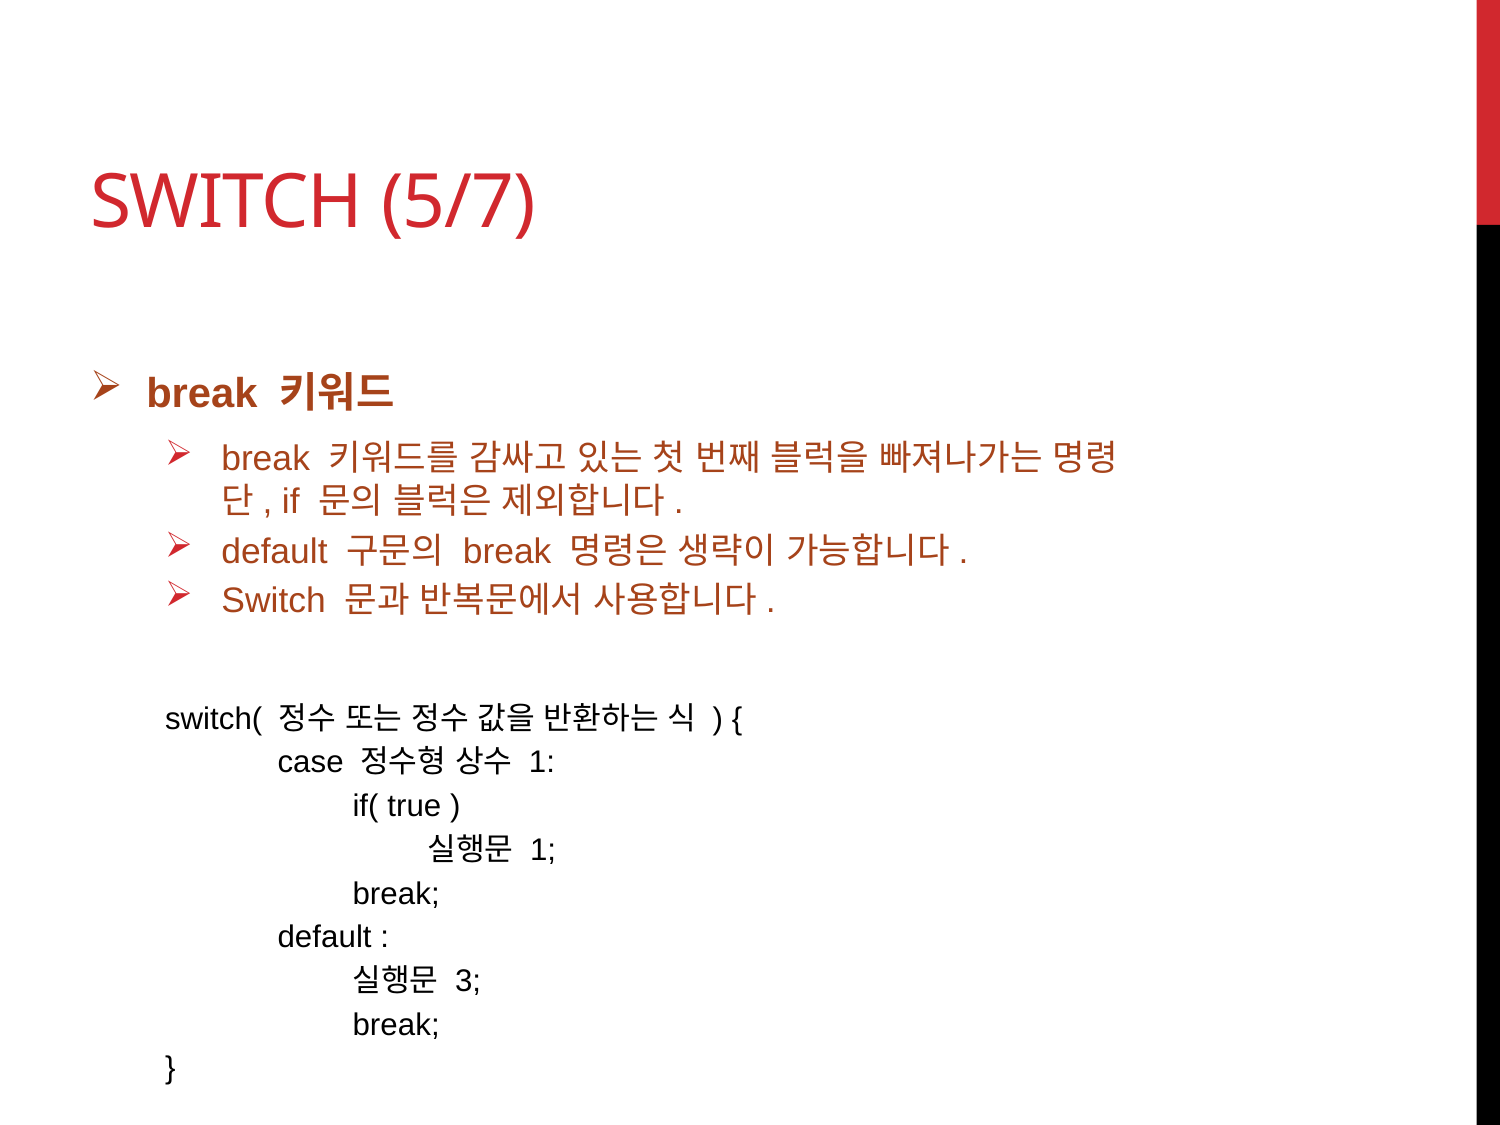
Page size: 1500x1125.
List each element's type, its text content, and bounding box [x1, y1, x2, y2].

list break 키워드 break 키워드를 감싸고 있는 첫 번째 블럭을 빠져나가는 명령 단, if 문의 블럭은 제외합니다. default 구문의 break 명령은 생략이 가능합니다. Switch 문과 반복문에서 사용합니다. switch( 정수 또는 정수 값을 반환하는 식 ) { case 정수형 상수 1: if( true ) 실행문 1; break; default : 실행문 3; break; } [75, 287, 1325, 1005]
title switch (5/7) [75, 25, 1471, 250]
